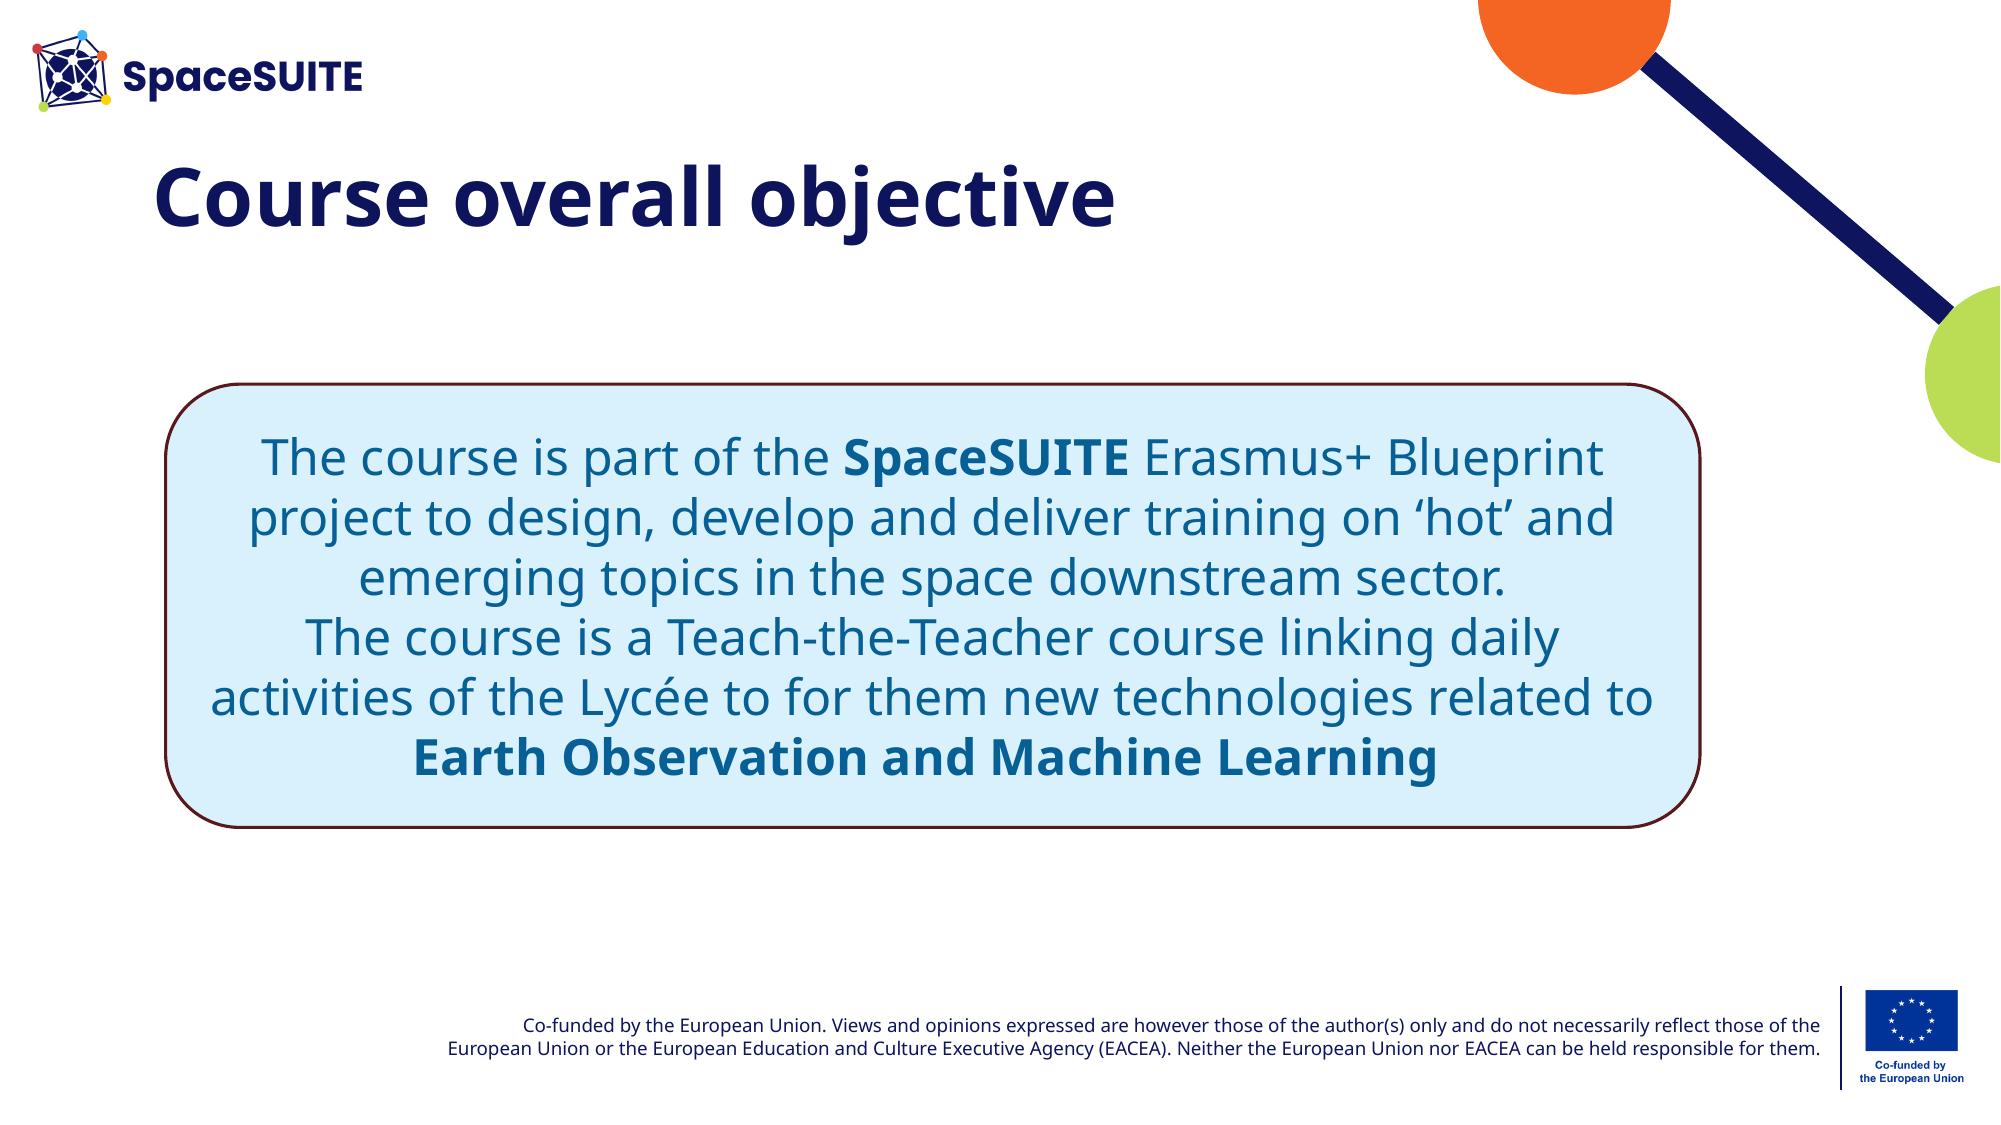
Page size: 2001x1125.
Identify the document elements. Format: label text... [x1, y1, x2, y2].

picture [32, 30, 362, 112]
text_box The course is part of the SpaceSUITE Erasmus+ Blueprint project to design, develop and deliver training on ‘hot’ and emerging topics in the space downstream sector. The course is a Teach-the-Teacher course linking daily activities of the Lycée to for them new technologies related to Earth Observation and Machine Learning [164, 382, 1702, 829]
title Course overall objective [137, 138, 1672, 251]
picture [1855, 977, 1968, 1095]
